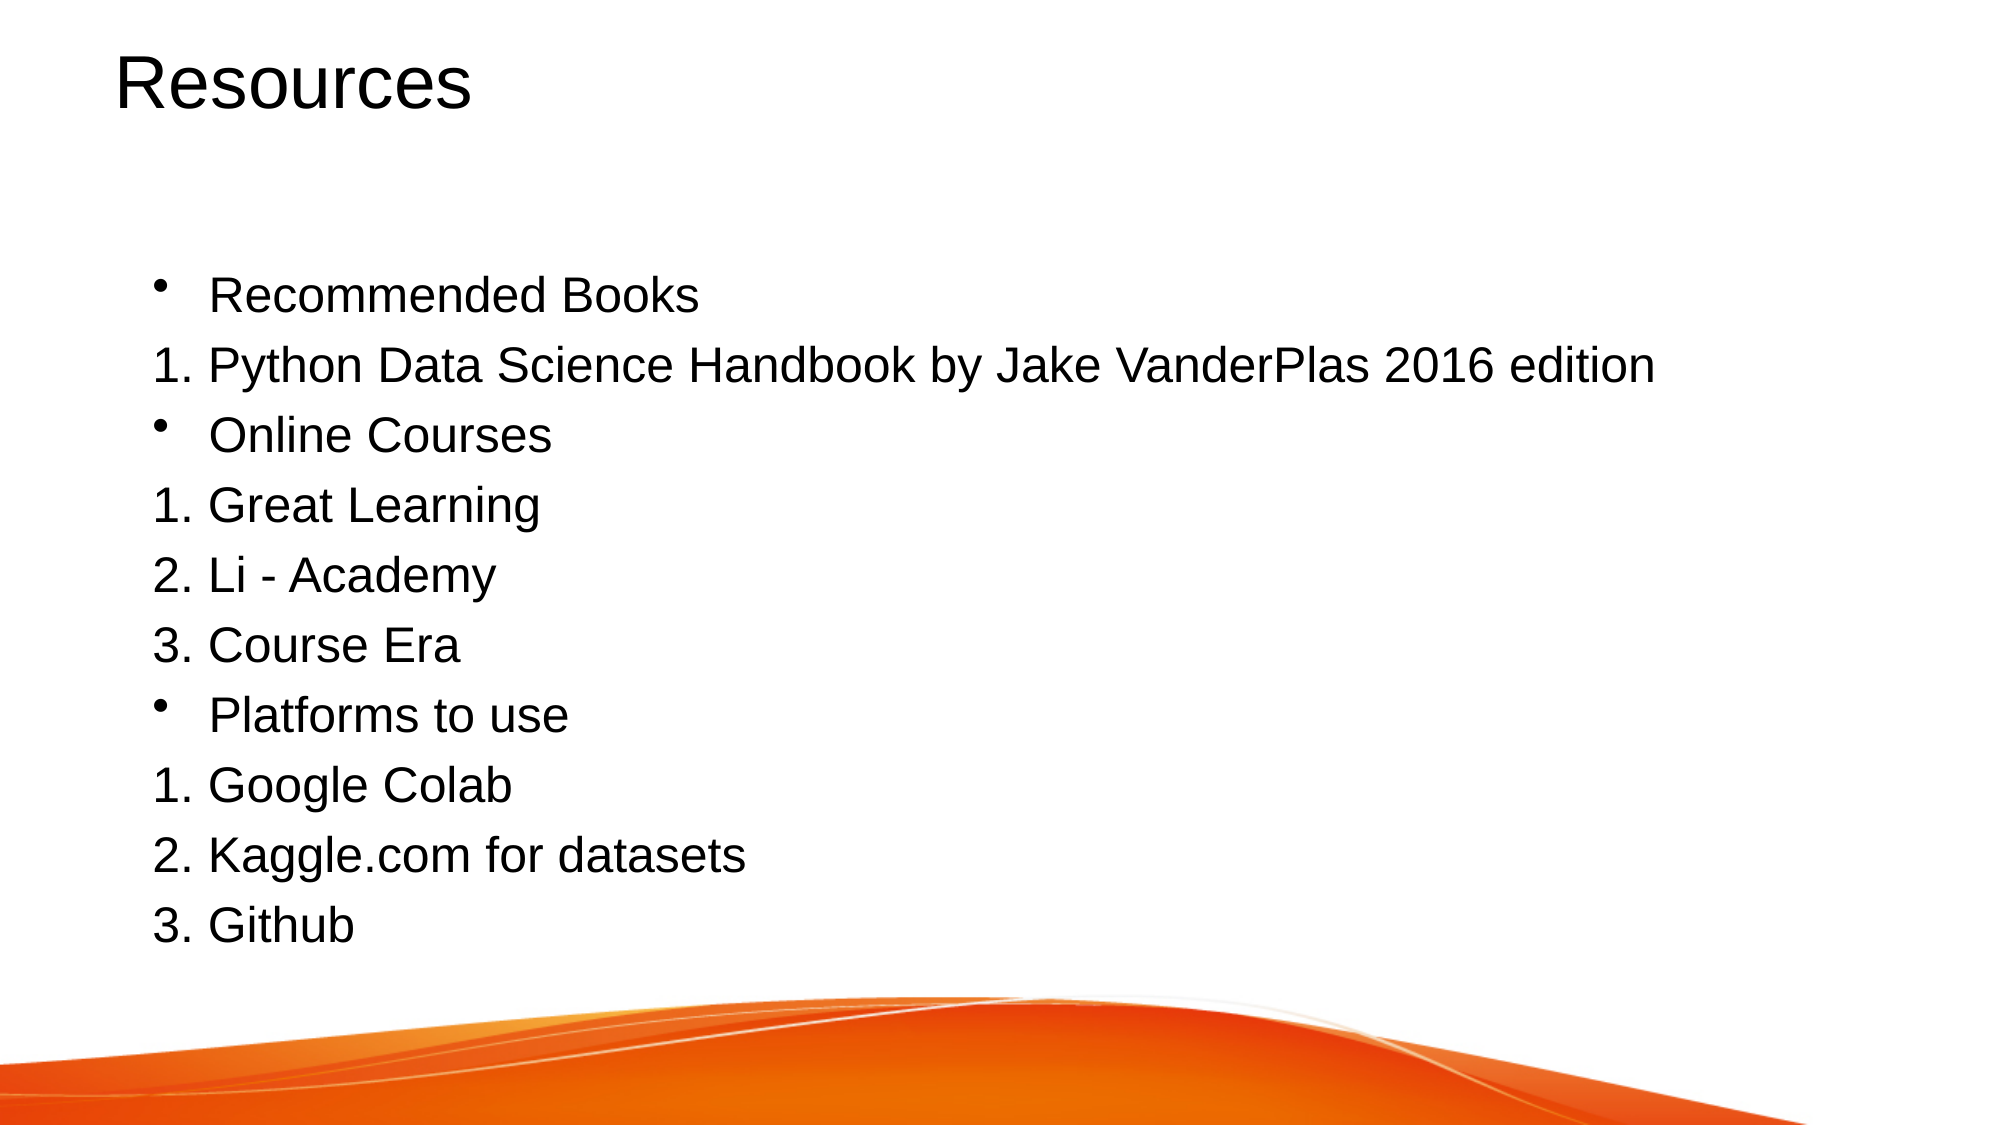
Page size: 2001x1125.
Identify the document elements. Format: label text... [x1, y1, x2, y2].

title Resources [99, 30, 1901, 127]
list Recommended Books 1. Python Data Science Handbook by Jake VanderPlas 2016 edition Online Courses 1. Great Learning 2. Li - Academy 3. Course Era Platforms to use 1. Google Colab 2. Kaggle.com for datasets 3. Github [137, 254, 1863, 1014]
picture [0, 0, 2000, 1125]
